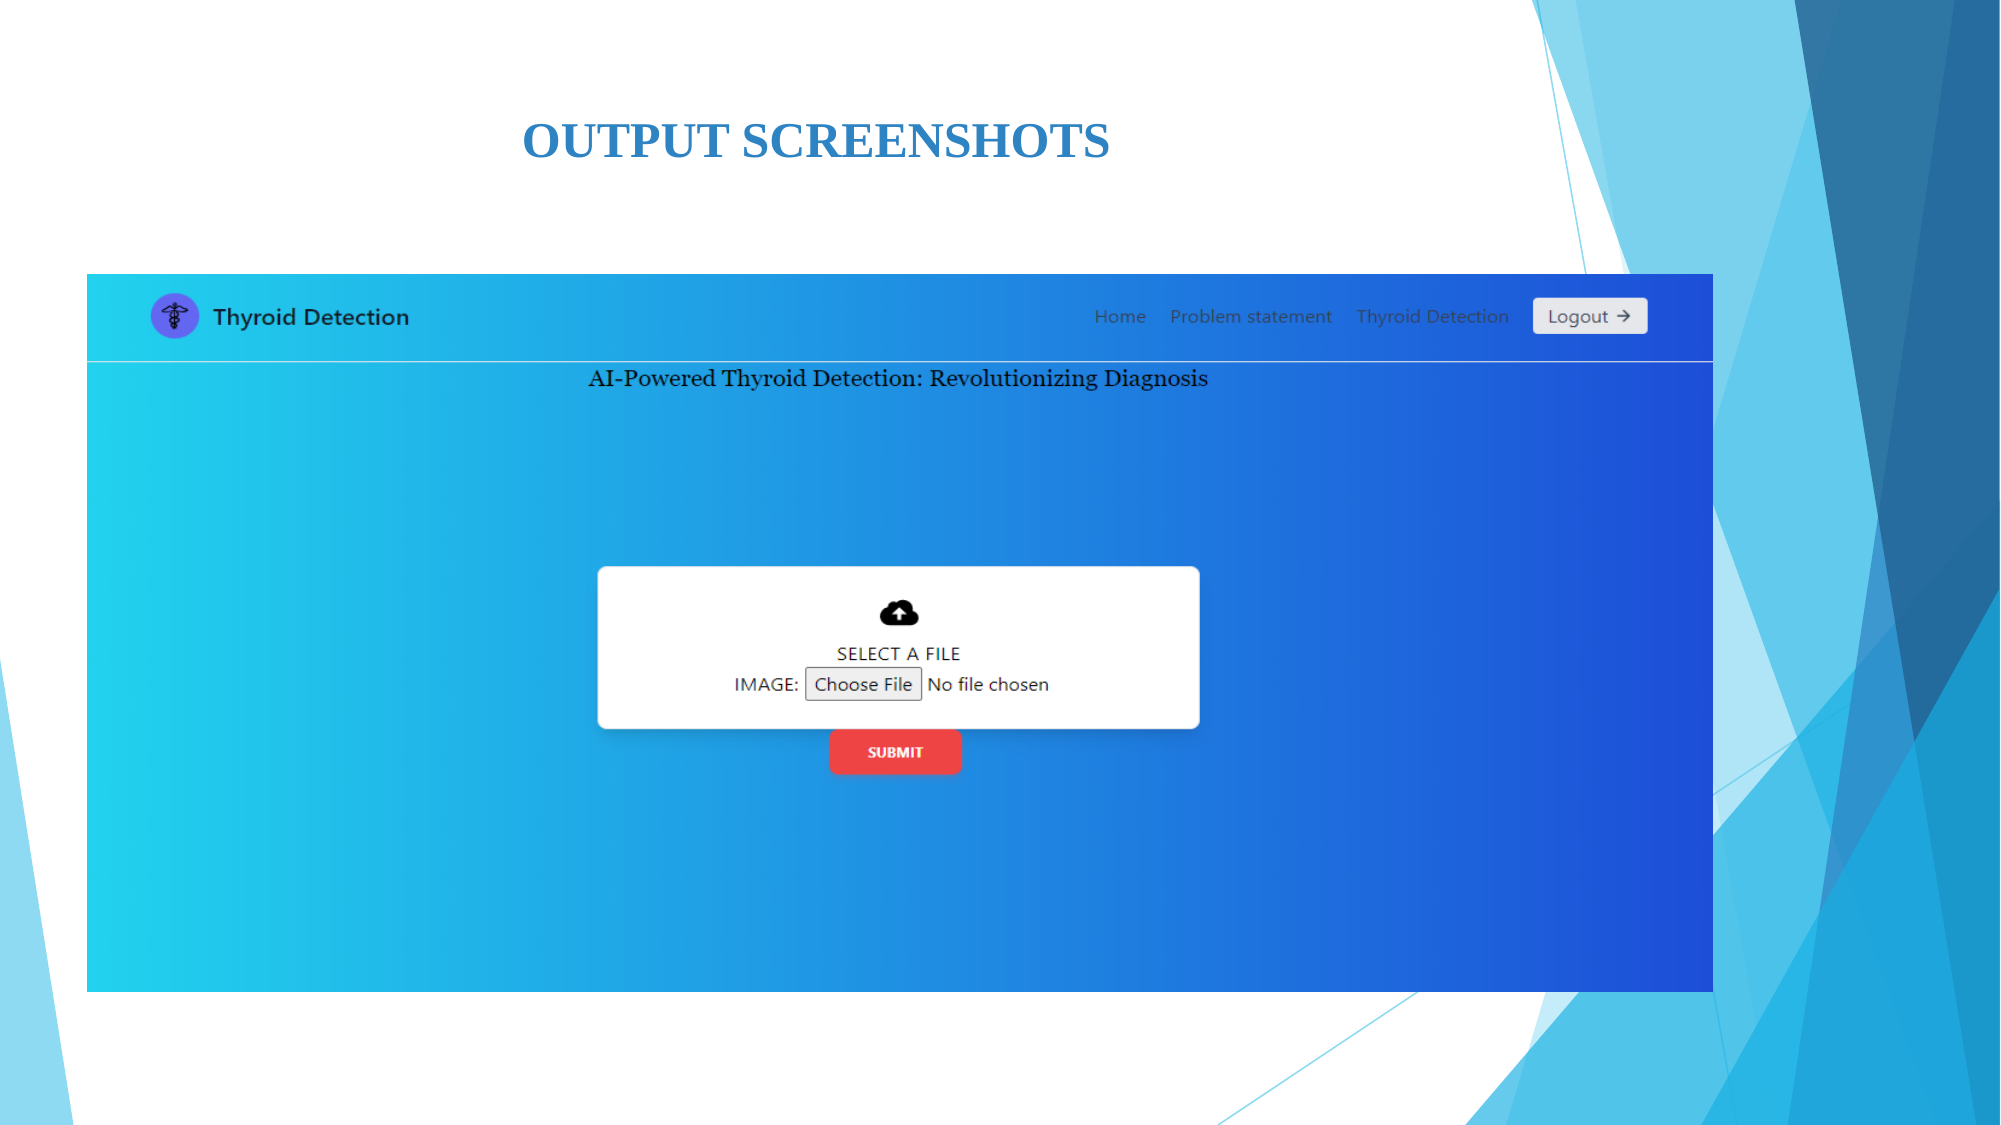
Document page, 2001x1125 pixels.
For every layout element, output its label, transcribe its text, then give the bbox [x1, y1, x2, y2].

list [87, 274, 1713, 992]
title OUTPUT SCREENSHOTS [111, 99, 1522, 274]
